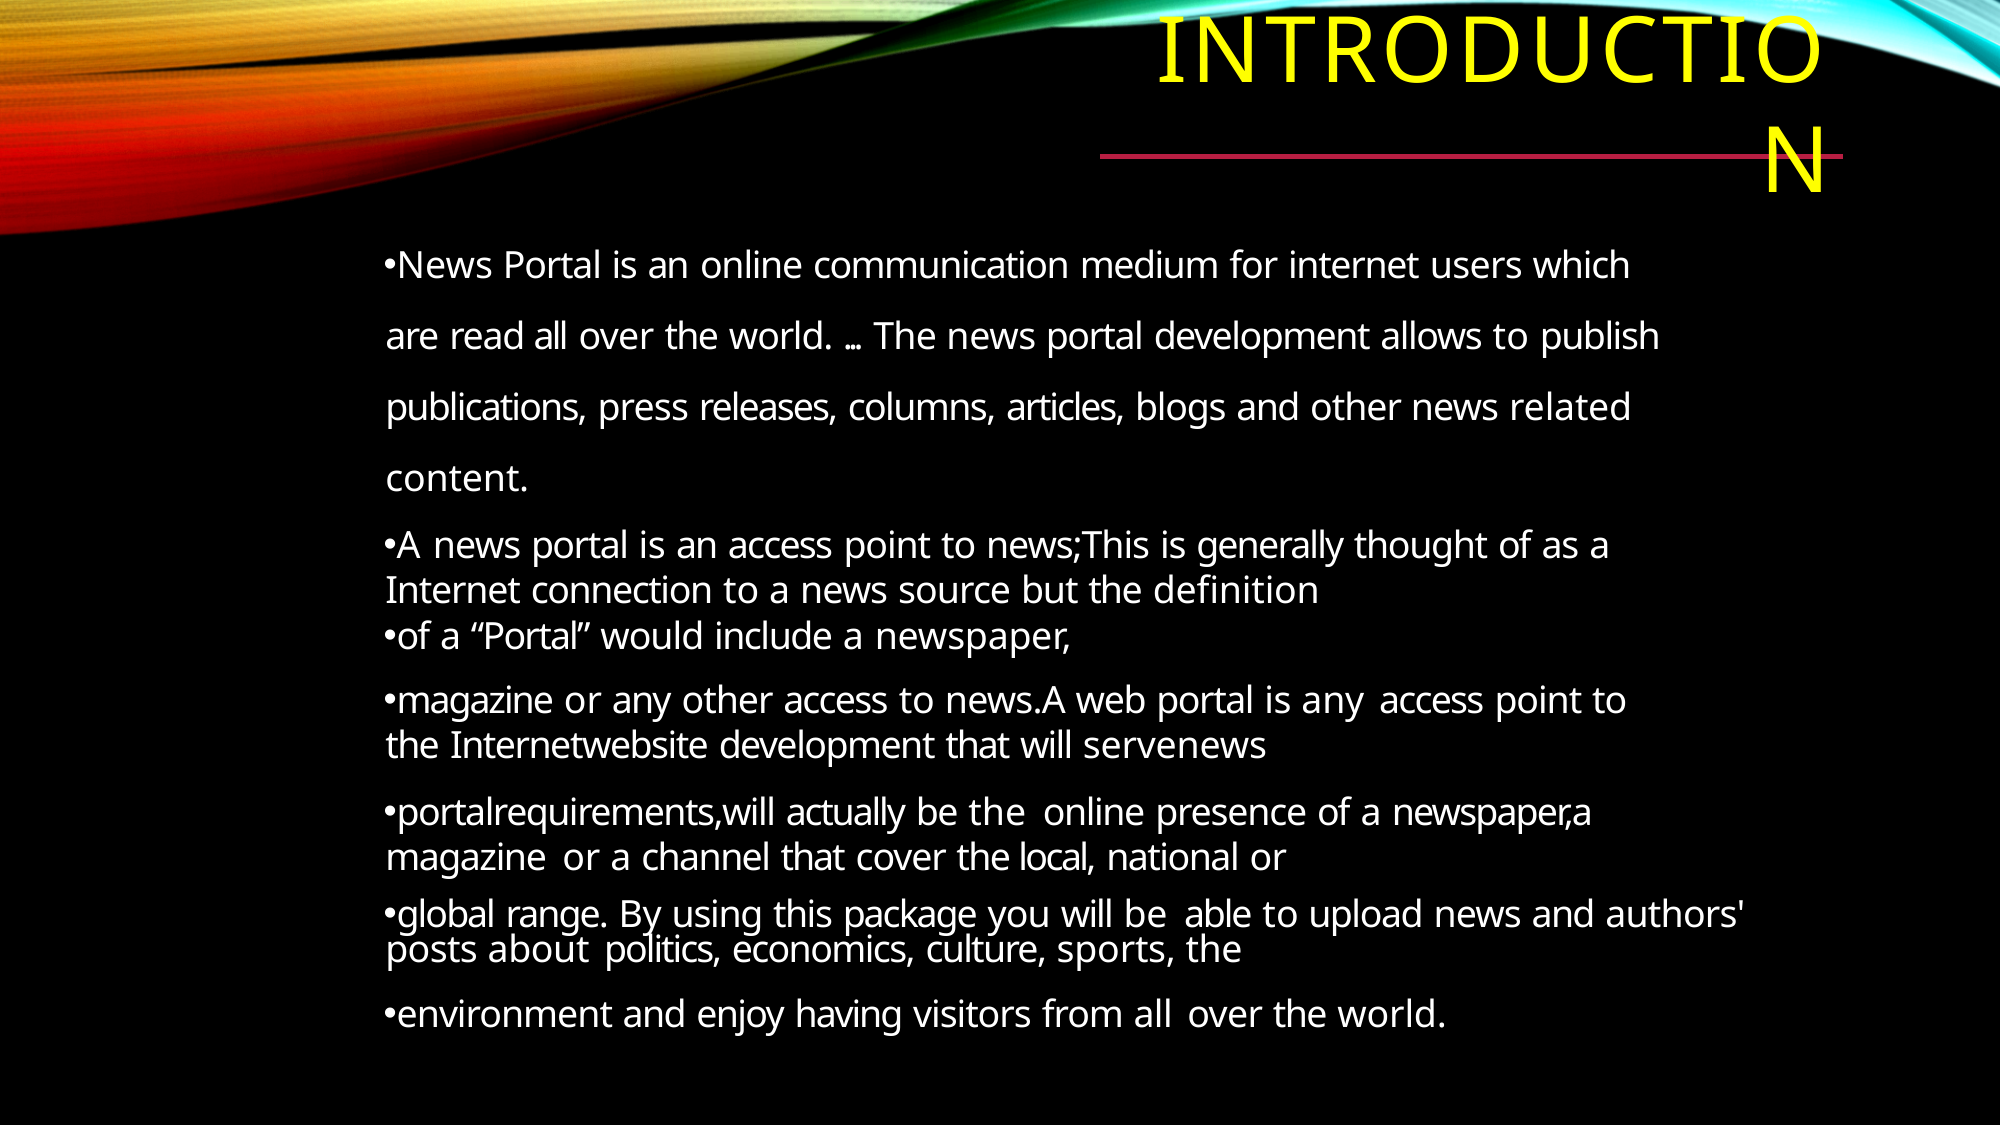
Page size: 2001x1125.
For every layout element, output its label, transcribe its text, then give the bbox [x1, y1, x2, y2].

picture [0, 0, 2000, 237]
title INTRODUCTION [1087, 0, 1831, 211]
list News Portal is an online communication medium for internet users which are read all over the world. ... The news portal development allows to publish publications, press releases, columns, articles, blogs and other news related content. A news portal is an access point to news;This is generally thought of as a Internet connection to a news source but the definition of a “Portal” would include a newspaper, magazine or any other access to news.A web portal is any access point to the Internetwebsite development that will servenews portalrequirements,will actually be the online presence of a newspaper,a magazine or a channel that cover the local, national or global range. By using this package you will be able to upload news and authors' posts about politics, economics, culture, sports, the environment and enjoy having visitors from all over the world. [383, 212, 1852, 1035]
